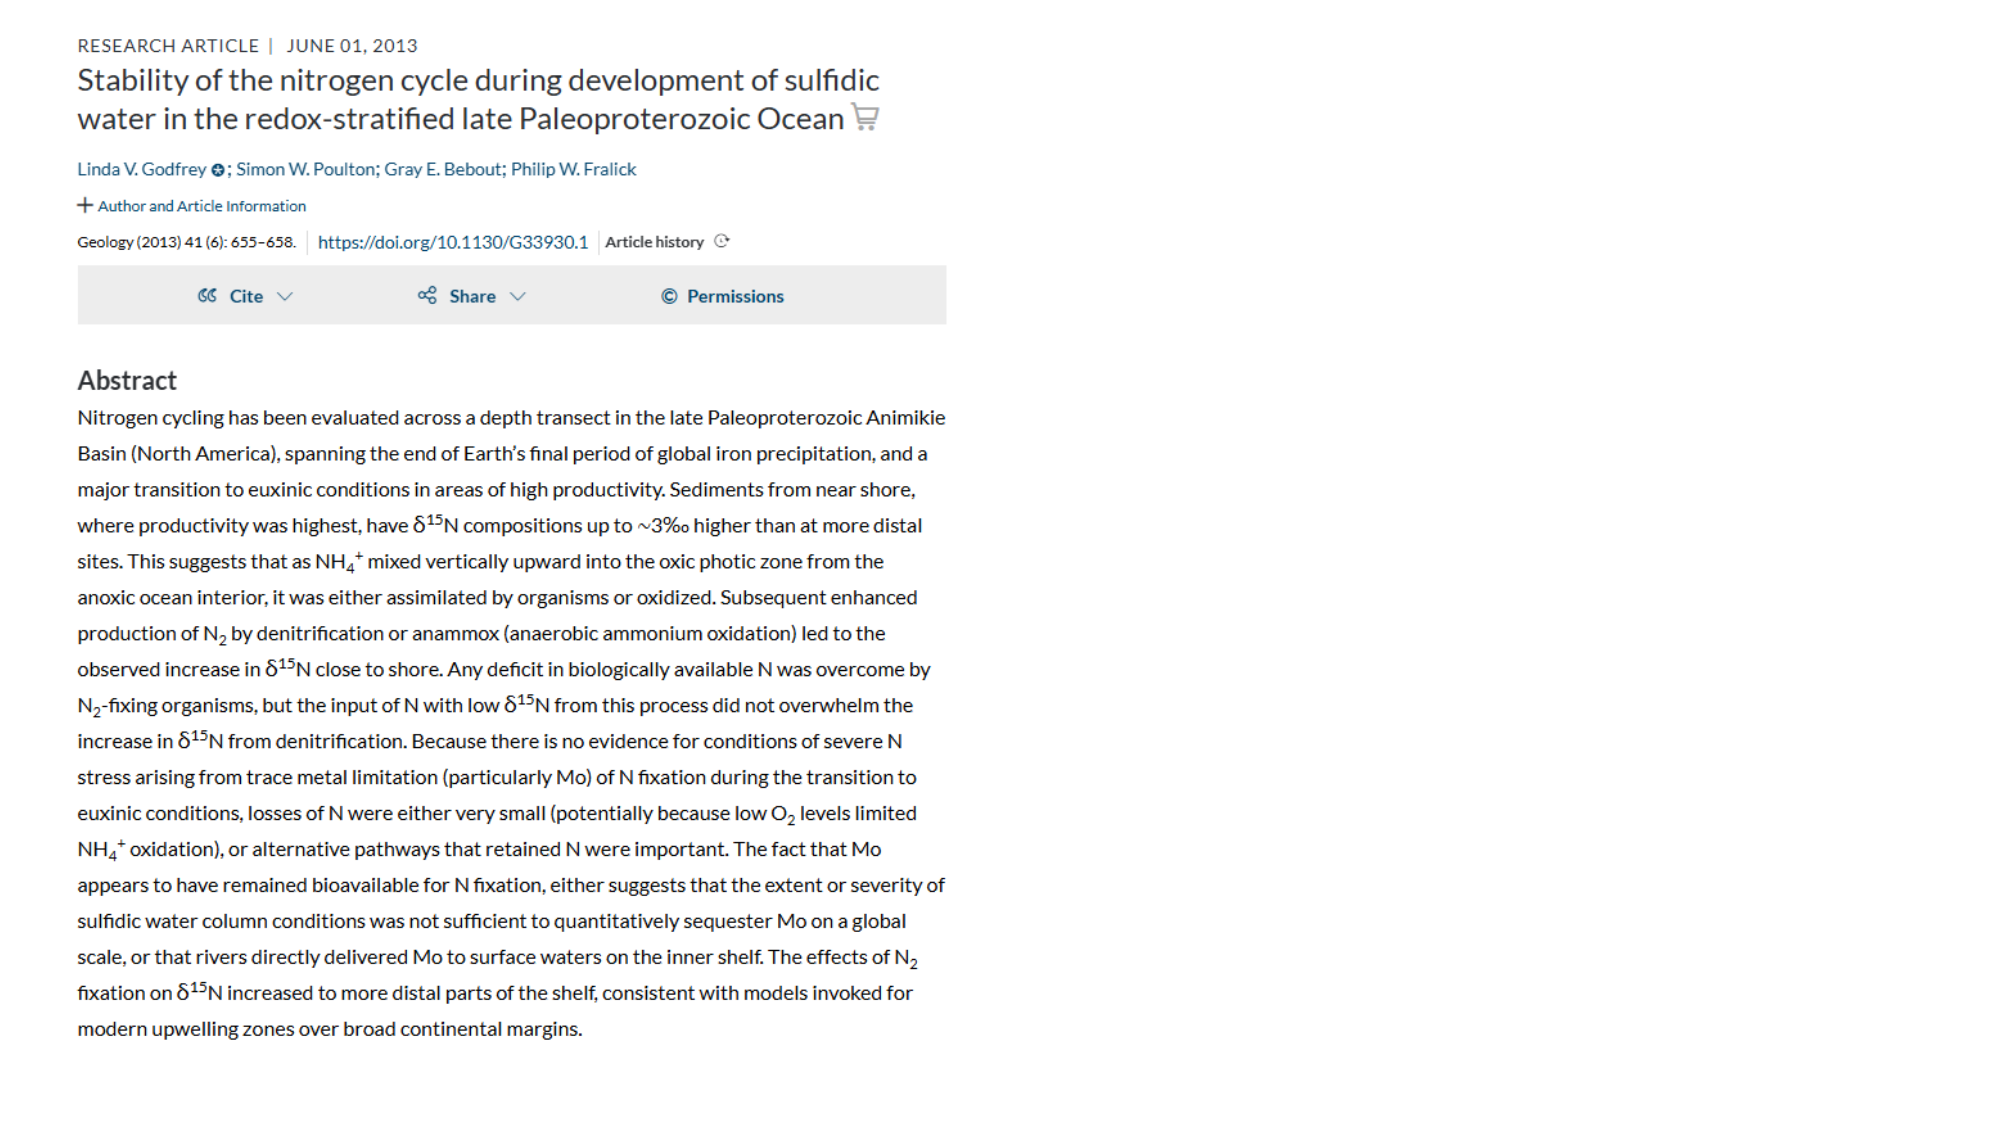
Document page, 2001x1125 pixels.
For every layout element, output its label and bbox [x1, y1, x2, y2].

picture [73, 15, 953, 1054]
